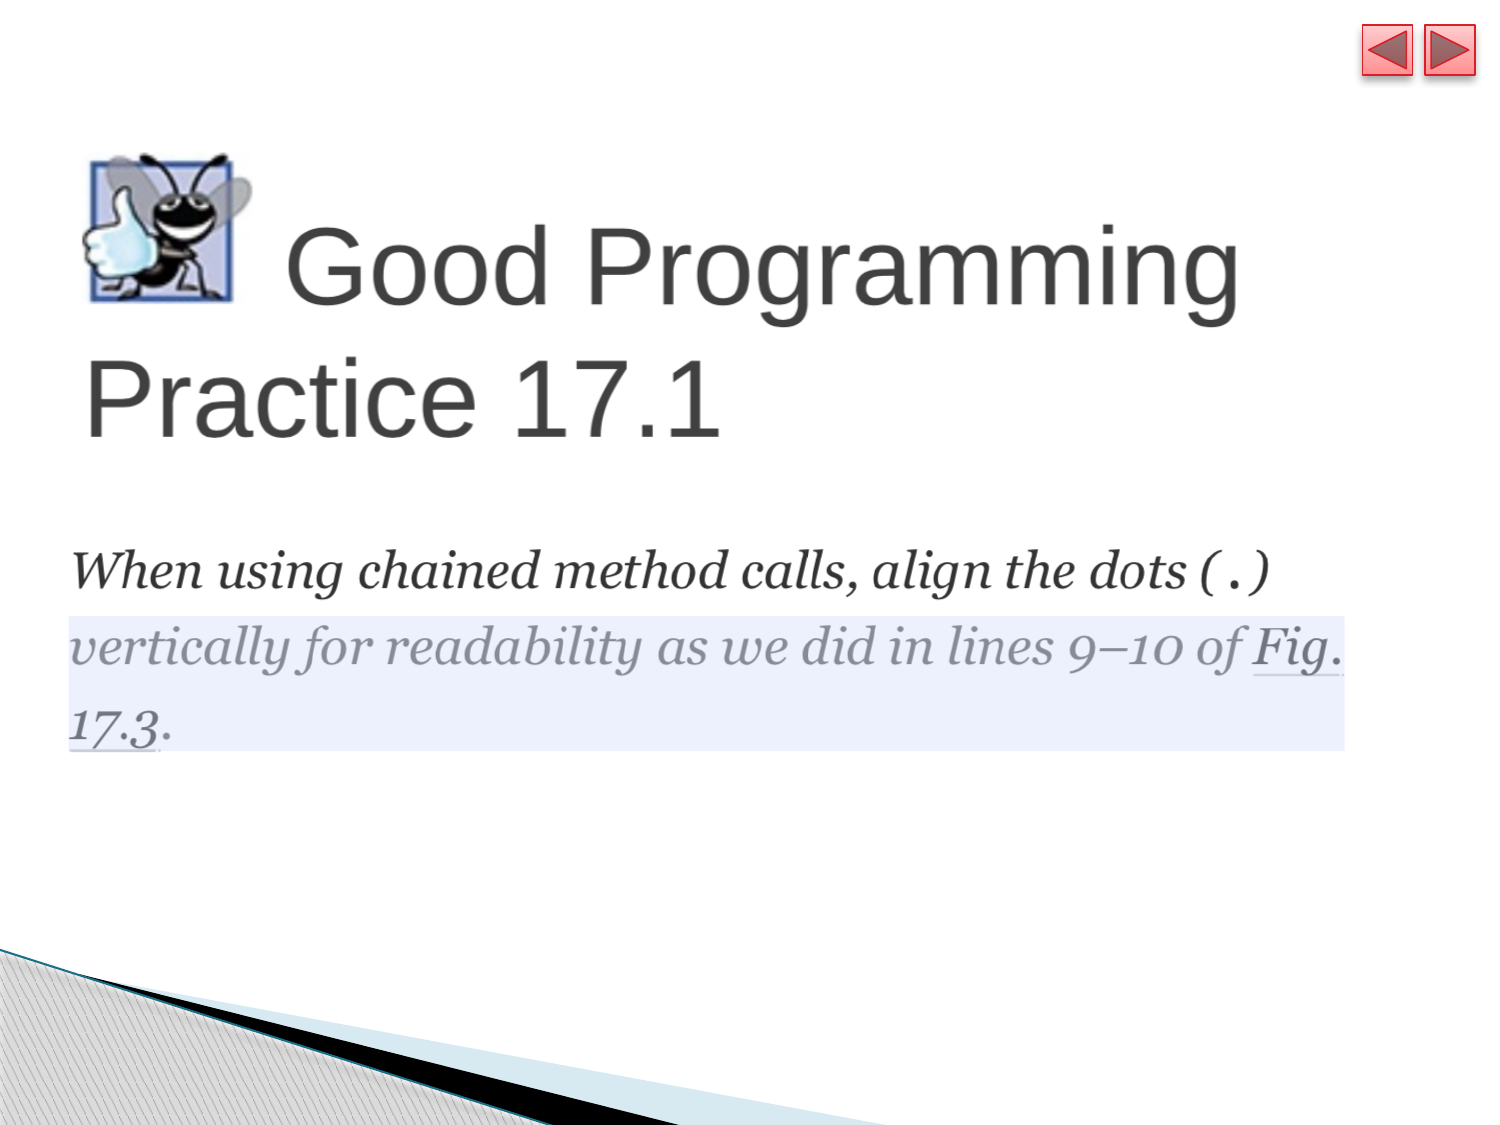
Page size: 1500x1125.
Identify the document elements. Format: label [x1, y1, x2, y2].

picture [40, 138, 1460, 485]
picture [0, 487, 1500, 843]
